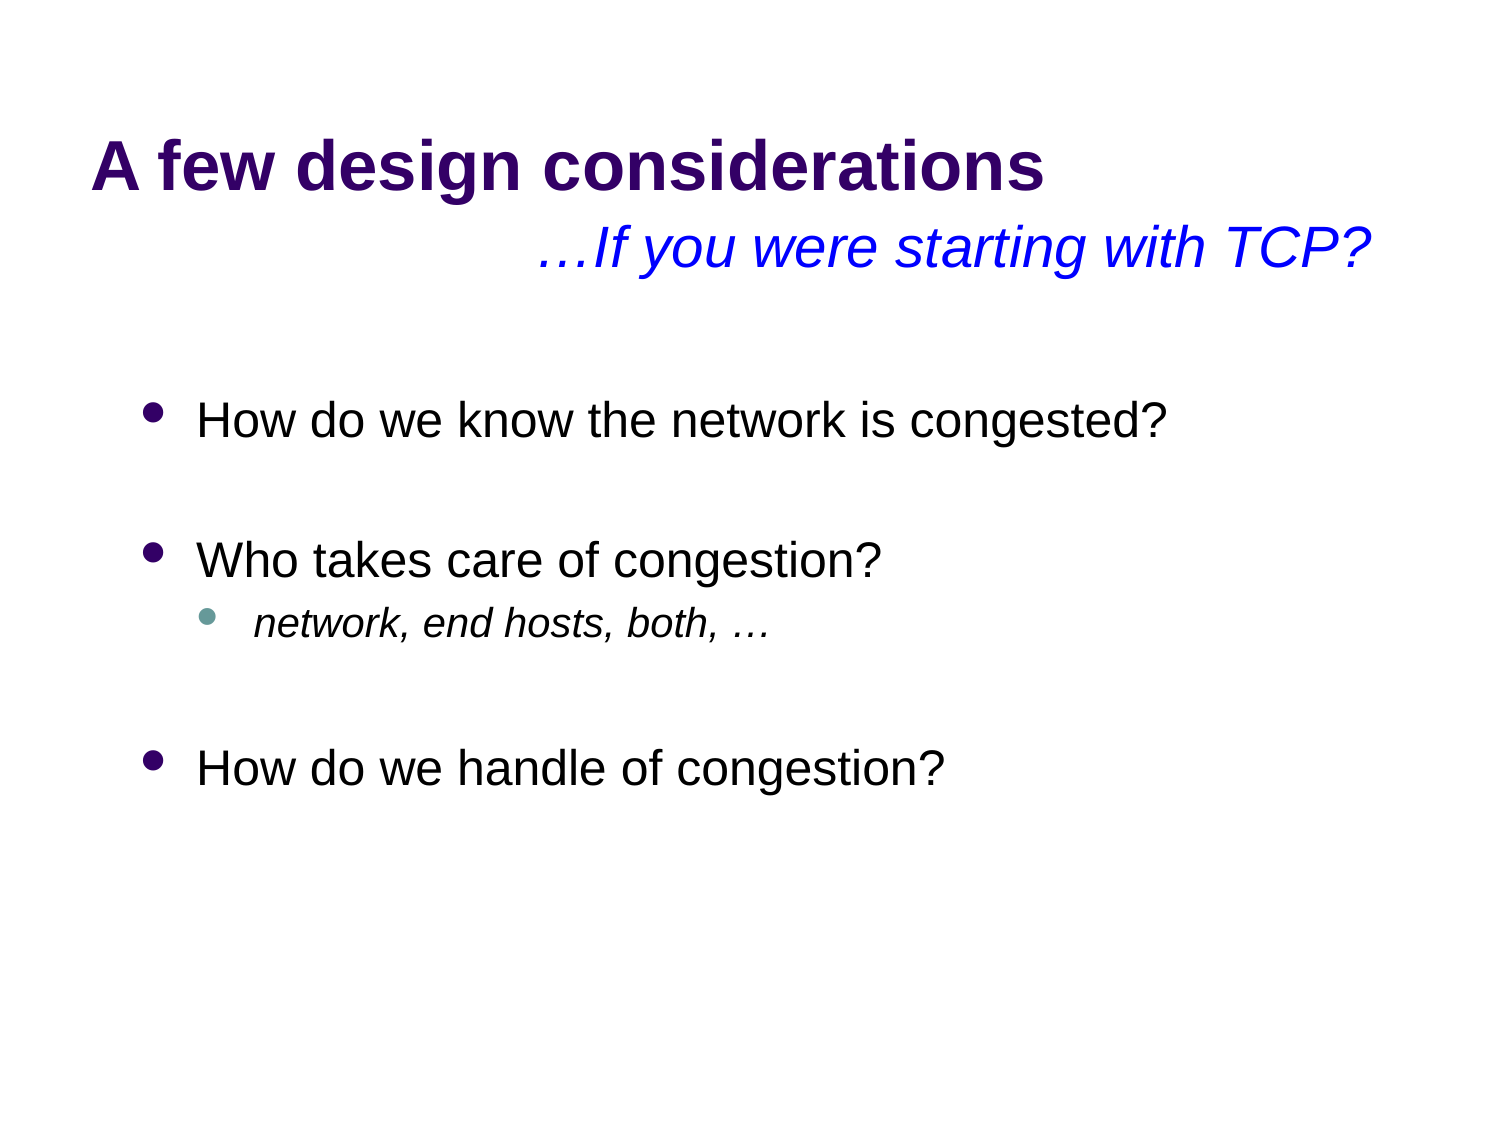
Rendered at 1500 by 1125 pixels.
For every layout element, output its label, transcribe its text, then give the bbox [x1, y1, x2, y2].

title A few design considerations [75, 20, 1425, 213]
text_box …If you were starting with TCP? [437, 201, 1388, 287]
list How do we know the network is congested? Who takes care of congestion? network, end hosts, both, … How do we handle of congestion? [125, 379, 1438, 900]
